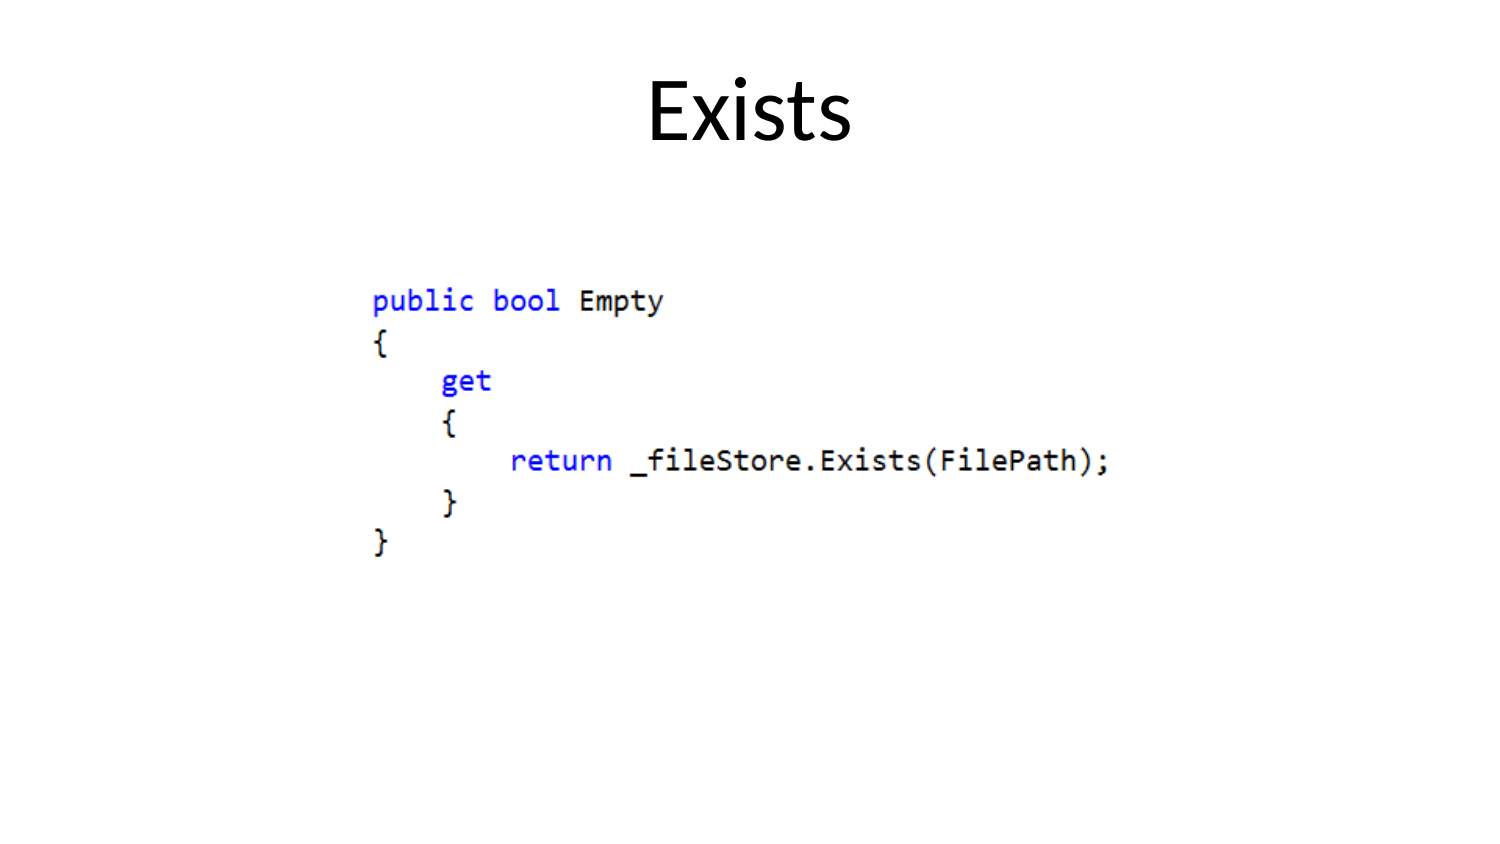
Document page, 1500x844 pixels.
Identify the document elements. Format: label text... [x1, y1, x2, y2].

title Exists [75, 33, 1425, 175]
picture [352, 275, 1148, 569]
